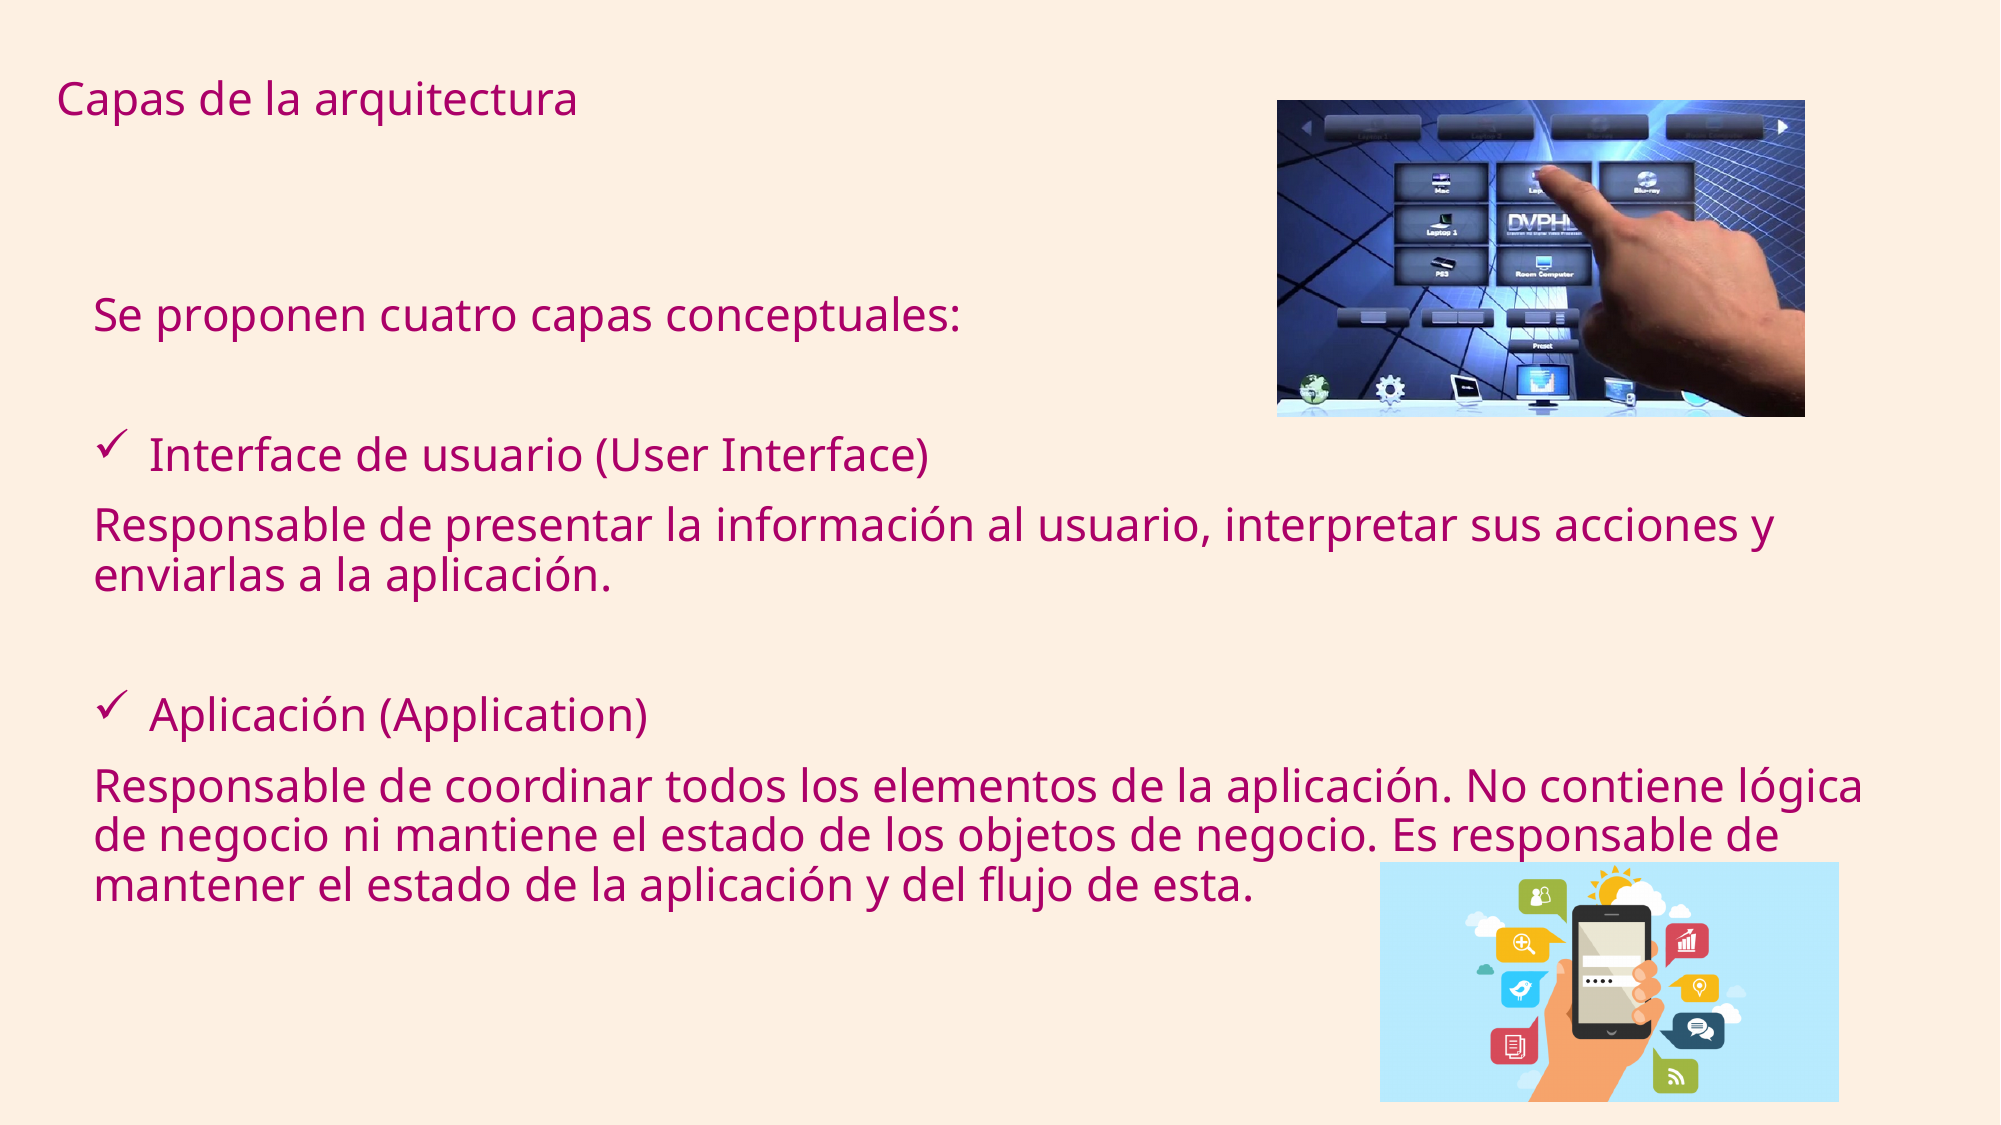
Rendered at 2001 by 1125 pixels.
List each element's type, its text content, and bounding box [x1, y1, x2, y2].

picture [1379, 862, 1839, 1102]
text_box Se proponen cuatro capas conceptuales: Interface de usuario (User Interface) Responsable de presentar la información al usuario, interpretar sus acciones y enviarlas a la aplicación. Aplicación (Application) Responsable de coordinar todos los elementos de la aplicación. No contiene lógica de negocio ni mantiene el estado de los objetos de negocio. Es responsable de mantener el estado de la aplicación y del flujo de esta. [78, 161, 1943, 1041]
picture [1277, 100, 1805, 417]
list Capas de la arquitectura [41, 39, 1768, 162]
